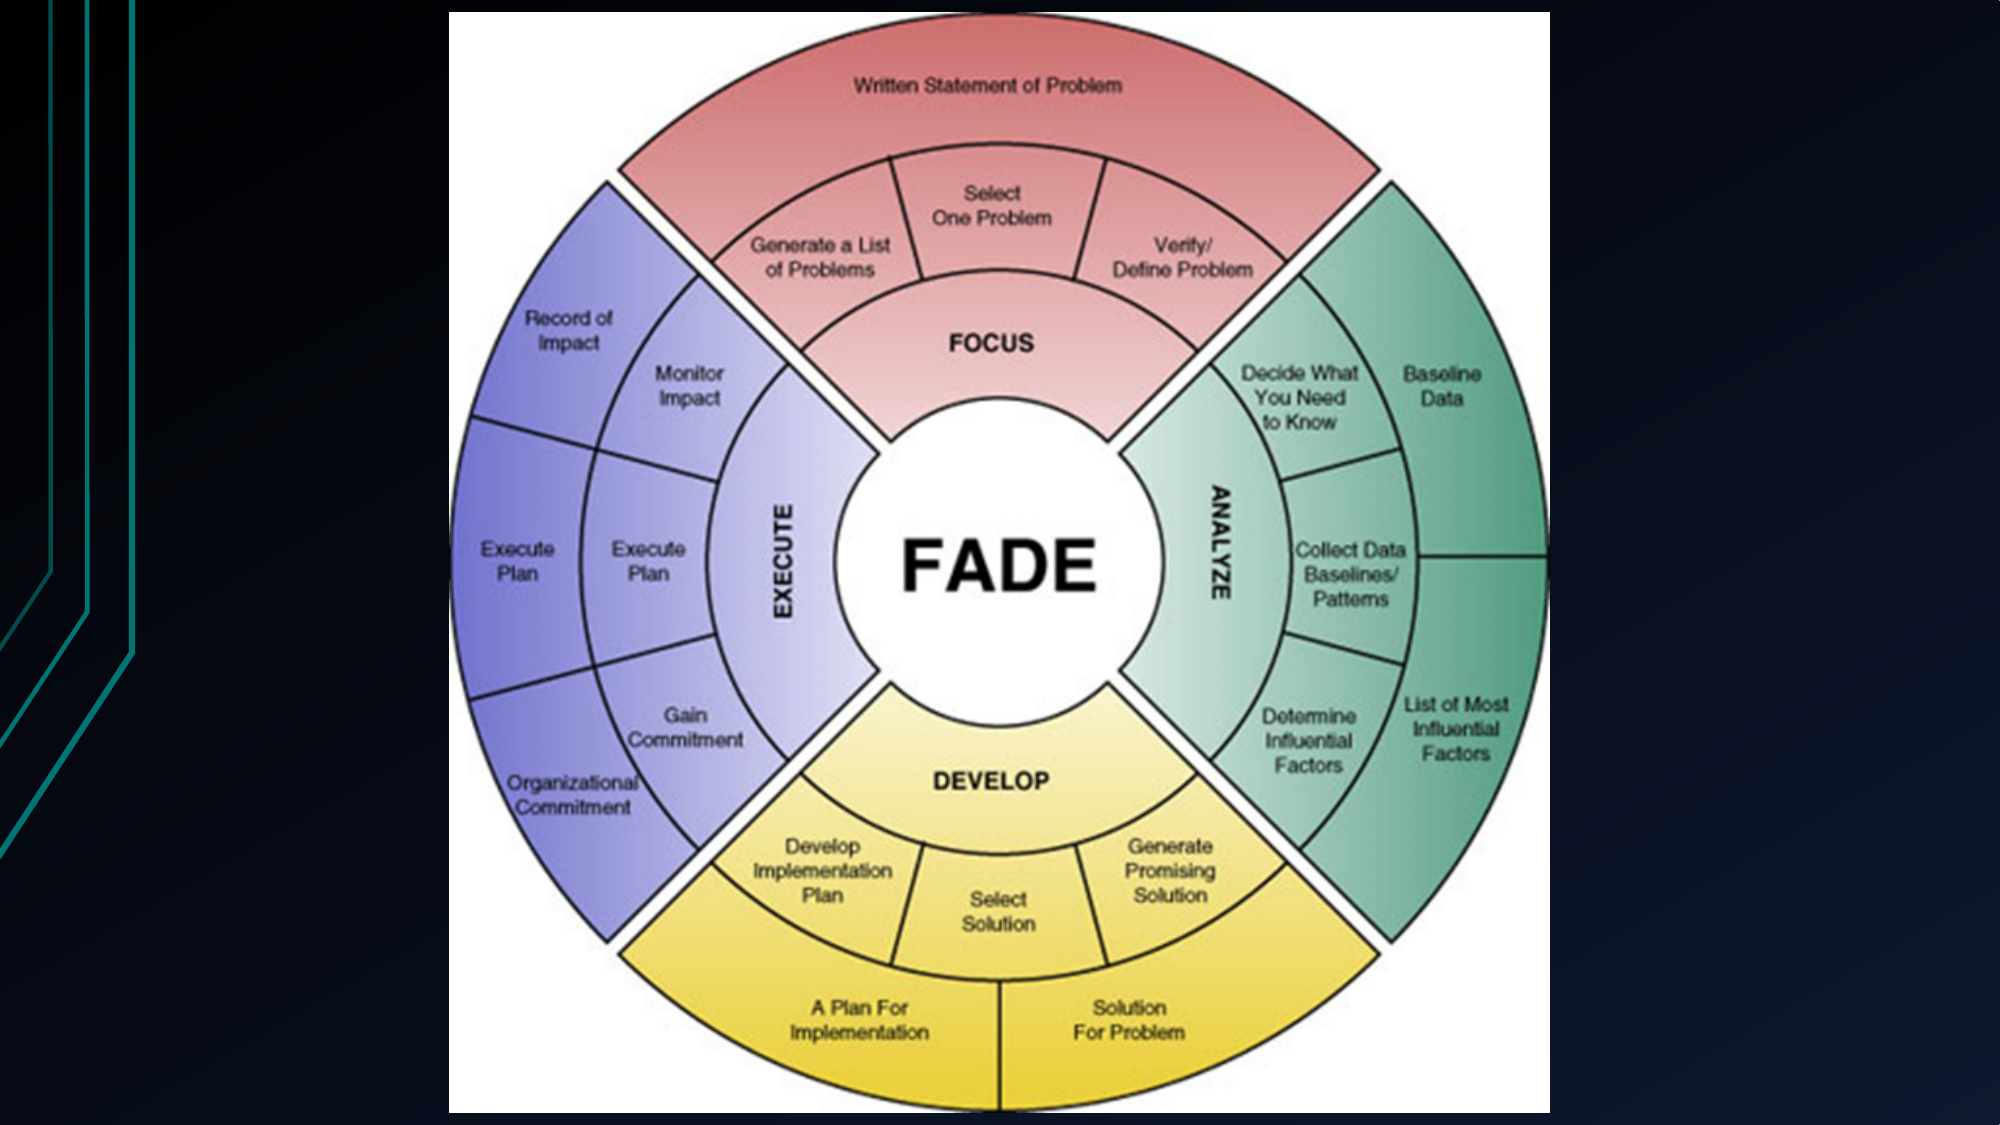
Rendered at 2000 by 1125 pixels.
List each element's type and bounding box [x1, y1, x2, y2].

picture [449, 12, 1550, 1113]
